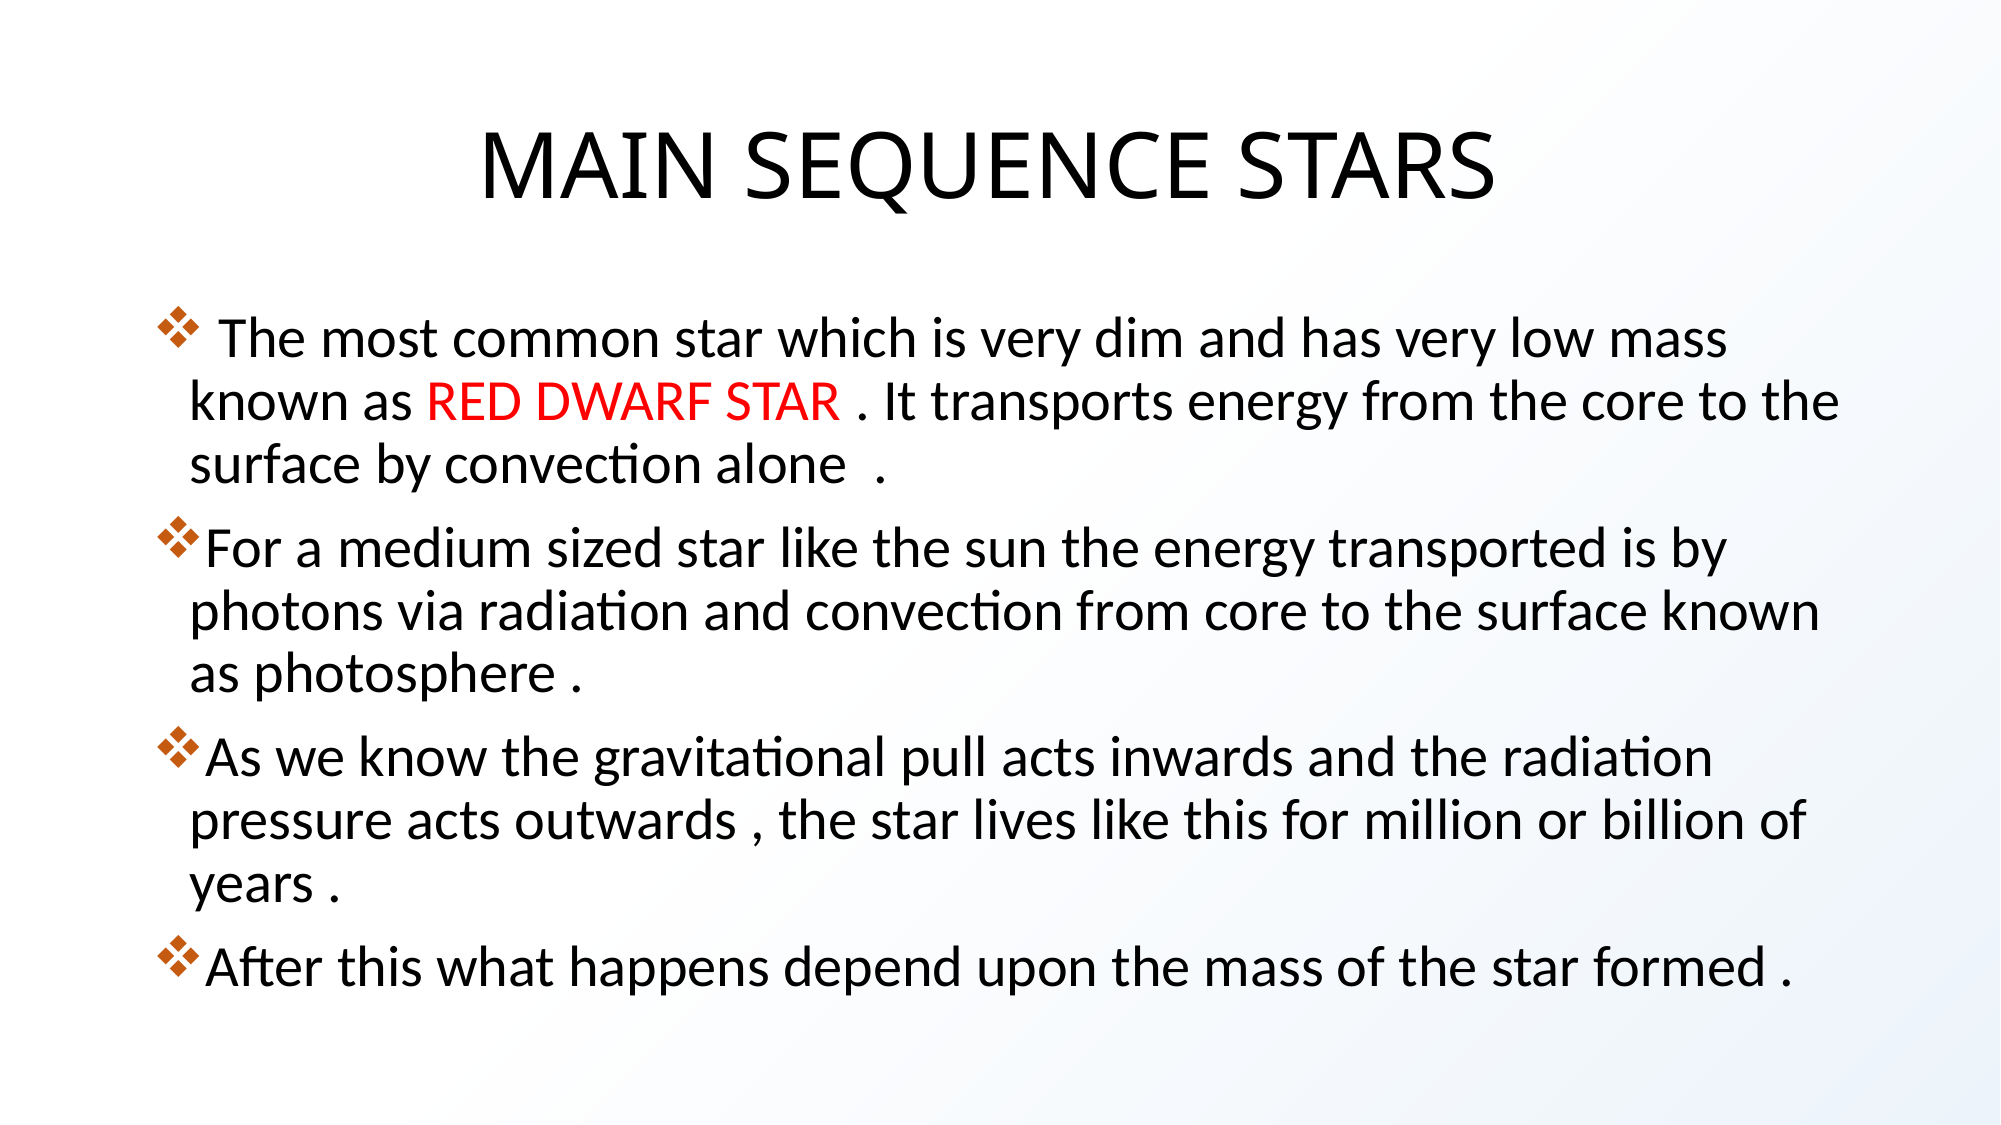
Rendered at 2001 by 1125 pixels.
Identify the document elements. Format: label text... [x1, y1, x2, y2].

list The most common star which is very dim and has very low mass known as RED DWARF STAR . It transports energy from the core to the surface by convection alone . For a medium sized star like the sun the energy transported is by photons via radiation and convection from core to the surface known as photosphere . As we know the gravitational pull acts inwards and the radiation pressure acts outwards , the star lives like this for million or billion of years . After this what happens depend upon the mass of the star formed . [137, 299, 1863, 1014]
title MAIN SEQUENCE STARS [137, 59, 1863, 278]
